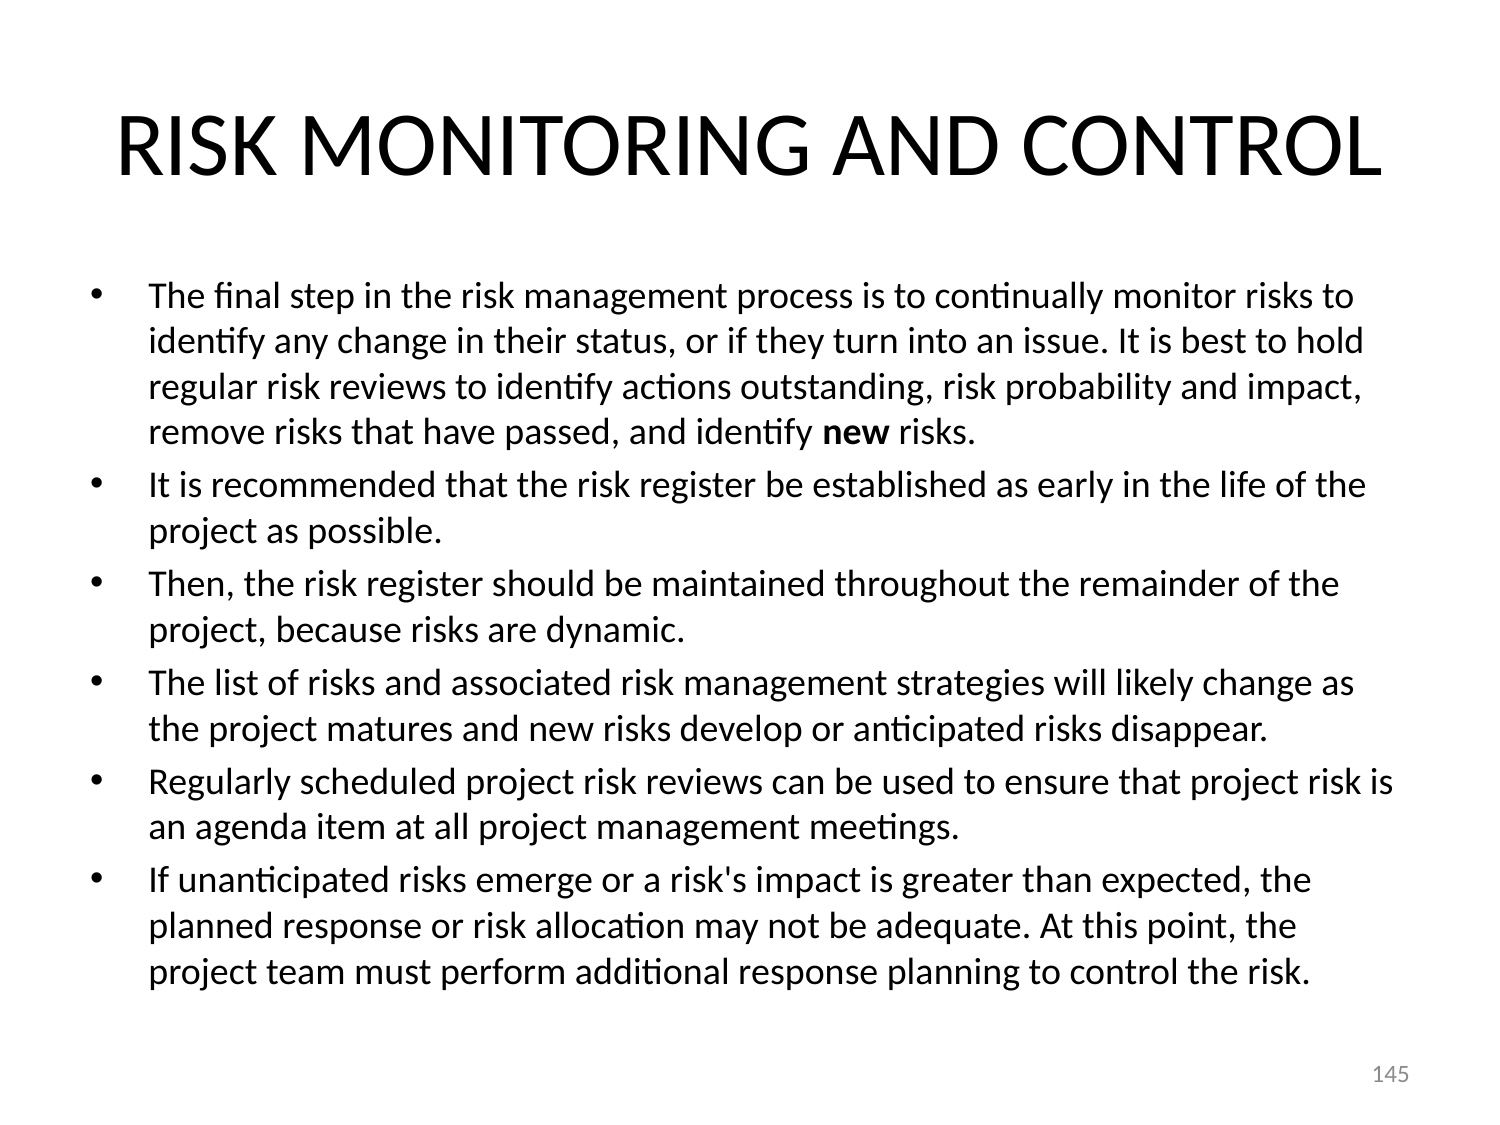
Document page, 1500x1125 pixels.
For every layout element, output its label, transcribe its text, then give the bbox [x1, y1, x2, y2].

list The final step in the risk management process is to continually monitor risks to identify any change in their status, or if they turn into an issue. It is best to hold regular risk reviews to identify actions outstanding, risk probability and impact, remove risks that have passed, and identify new risks. It is recommended that the risk register be established as early in the life of the project as possible. Then, the risk register should be maintained throughout the remainder of the project, because risks are dynamic. The list of risks and associated risk management strategies will likely change as the project matures and new risks develop or anticipated risks disappear. Regularly scheduled project risk reviews can be used to ensure that project risk is an agenda item at all project management meetings. If unanticipated risks emerge or a risk's impact is greater than expected, the planned response or risk allocation may not be adequate. At this point, the project team must perform additional response planning to control the risk. [75, 262, 1425, 1005]
slide_number 145 [1074, 1042, 1425, 1103]
title RISK MONITORING AND CONTROL [75, 45, 1425, 233]
